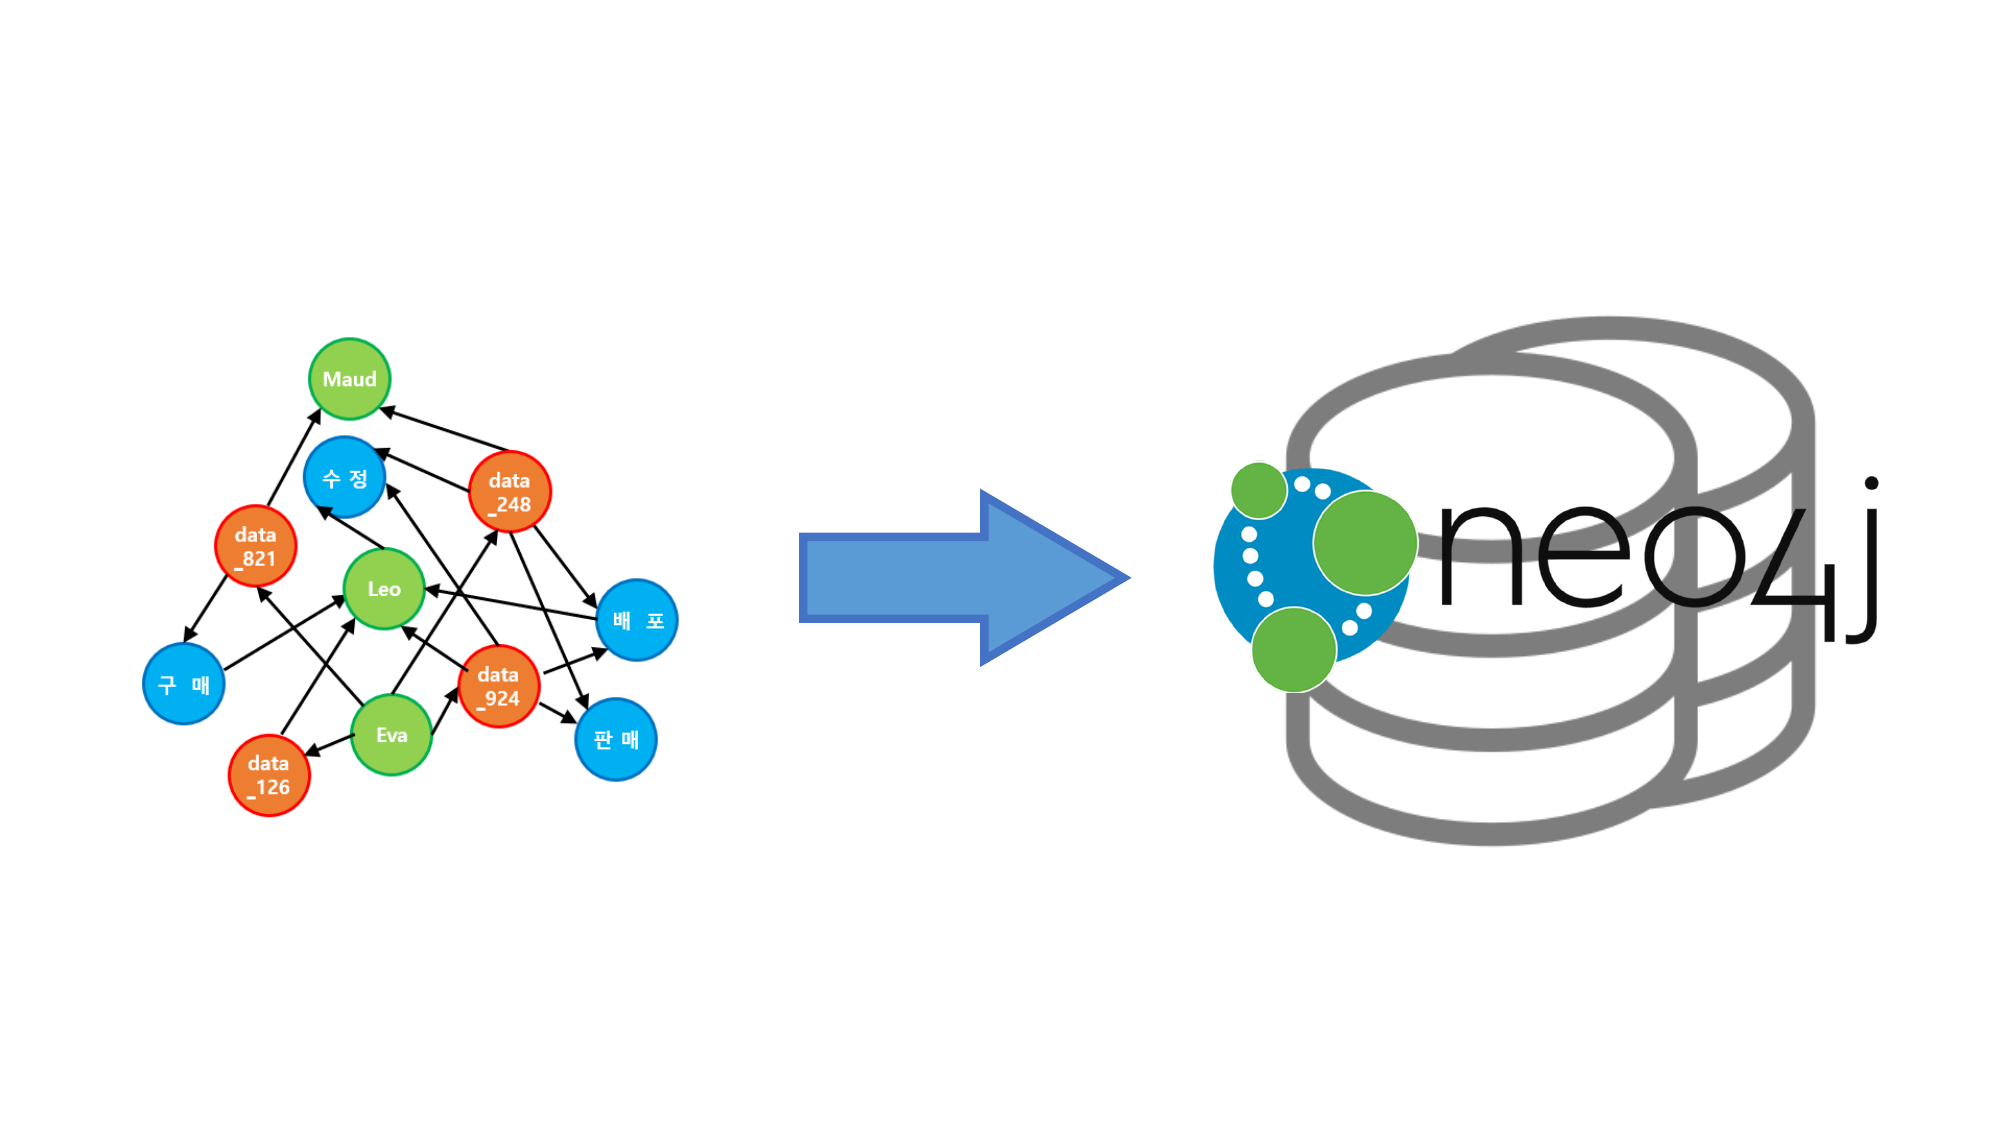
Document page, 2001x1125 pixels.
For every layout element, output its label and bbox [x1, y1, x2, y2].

picture [93, 330, 709, 837]
text_box [802, 494, 1126, 662]
picture [1184, 287, 1907, 876]
